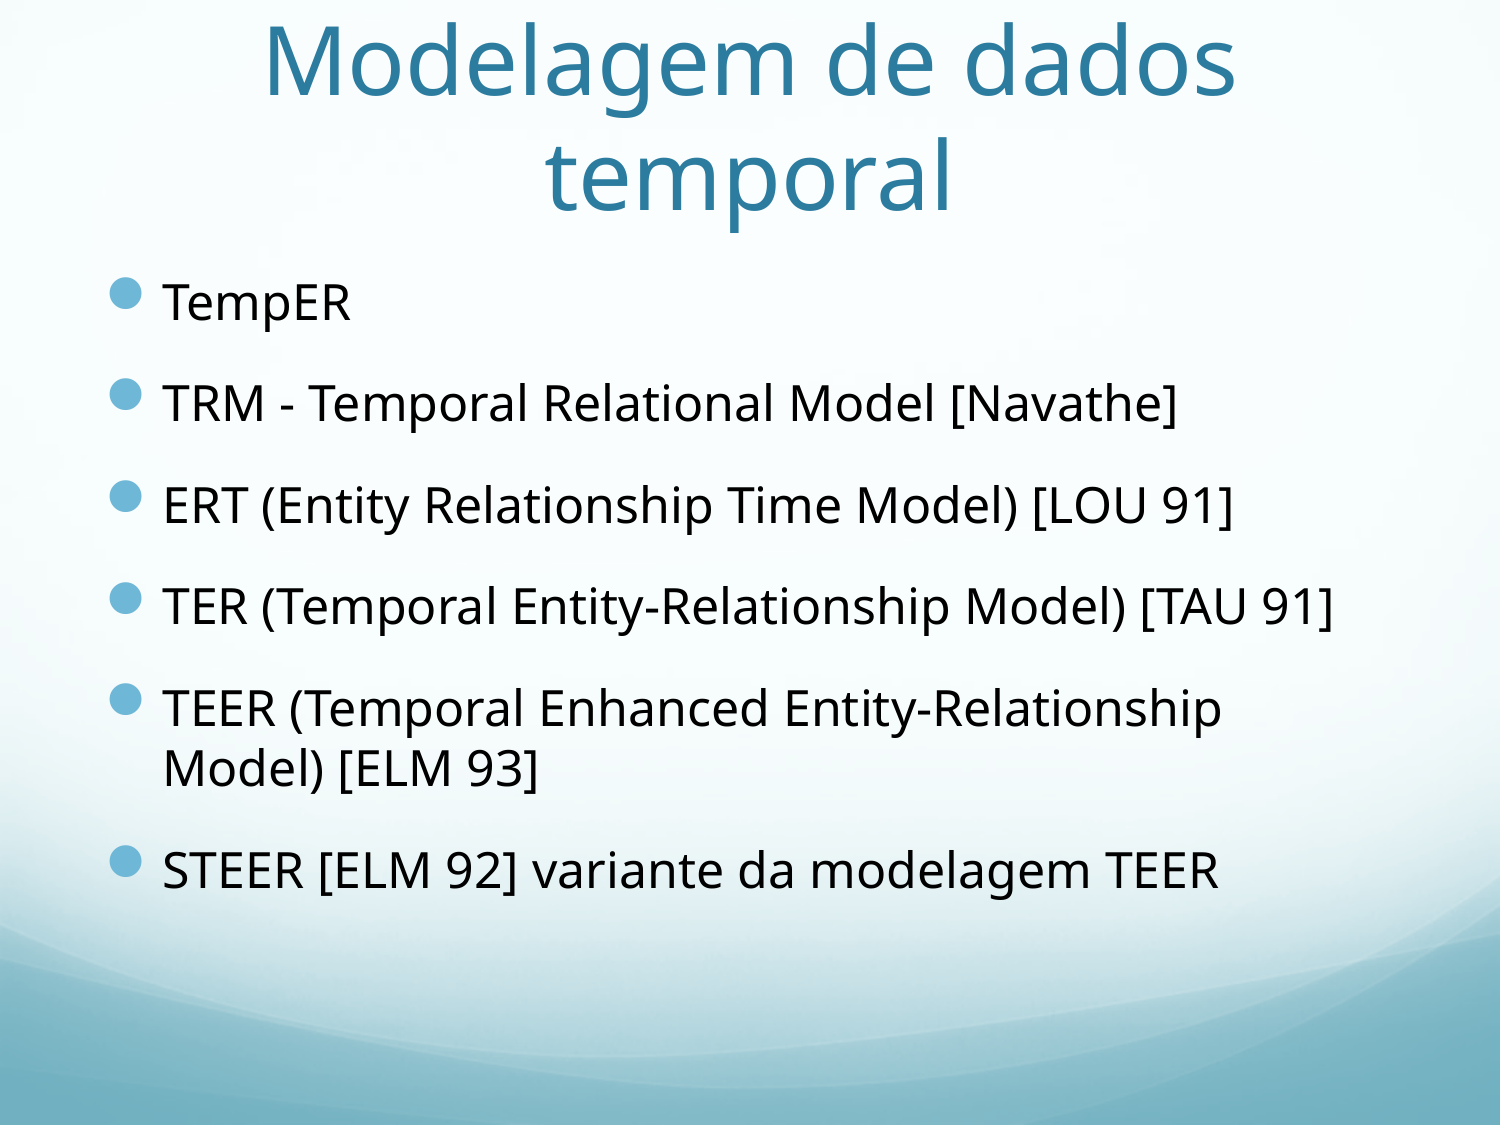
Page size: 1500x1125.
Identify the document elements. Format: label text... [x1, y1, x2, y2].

title Modelagem de dados temporal [90, 17, 1410, 237]
list TempER TRM - Temporal Relational Model [Navathe] ERT (Entity Relationship Time Model) [LOU 91] TER (Temporal Entity-Relationship Model) [TAU 91] TEER (Temporal Enhanced Entity-Relationship Model) [ELM 93] STEER [ELM 92] variante da modelagem TEER [90, 262, 1410, 975]
